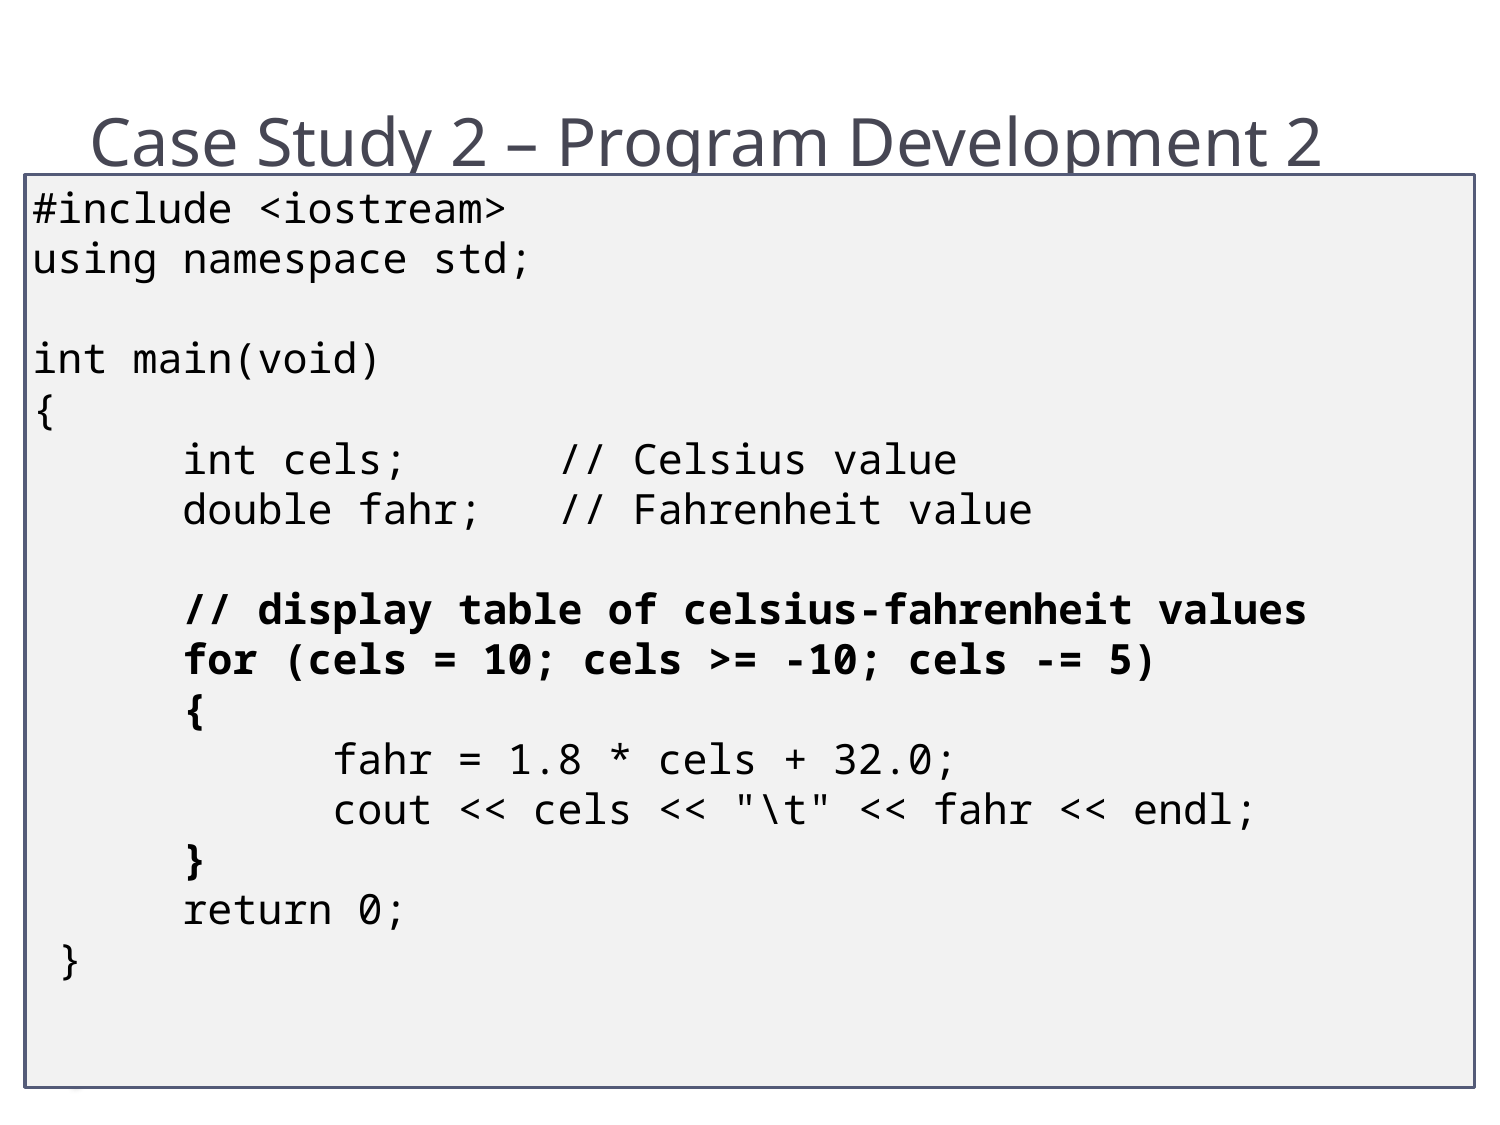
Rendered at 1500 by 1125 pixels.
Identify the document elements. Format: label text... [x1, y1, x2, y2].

text_box #include <iostream> using namespace std; int main(void) { int cels; // Celsius value double fahr; // Fahrenheit value // display table of celsius-fahrenheit values for (cels = 10; cels >= -10; cels -= 5) { fahr = 1.8 * cels + 32.0; cout << cels << "\t" << fahr << endl; } return 0; } [23, 173, 1476, 1089]
title Case Study 2 – Program Development 2 [75, 24, 1425, 173]
slide_number 58 [100, 1042, 426, 1103]
